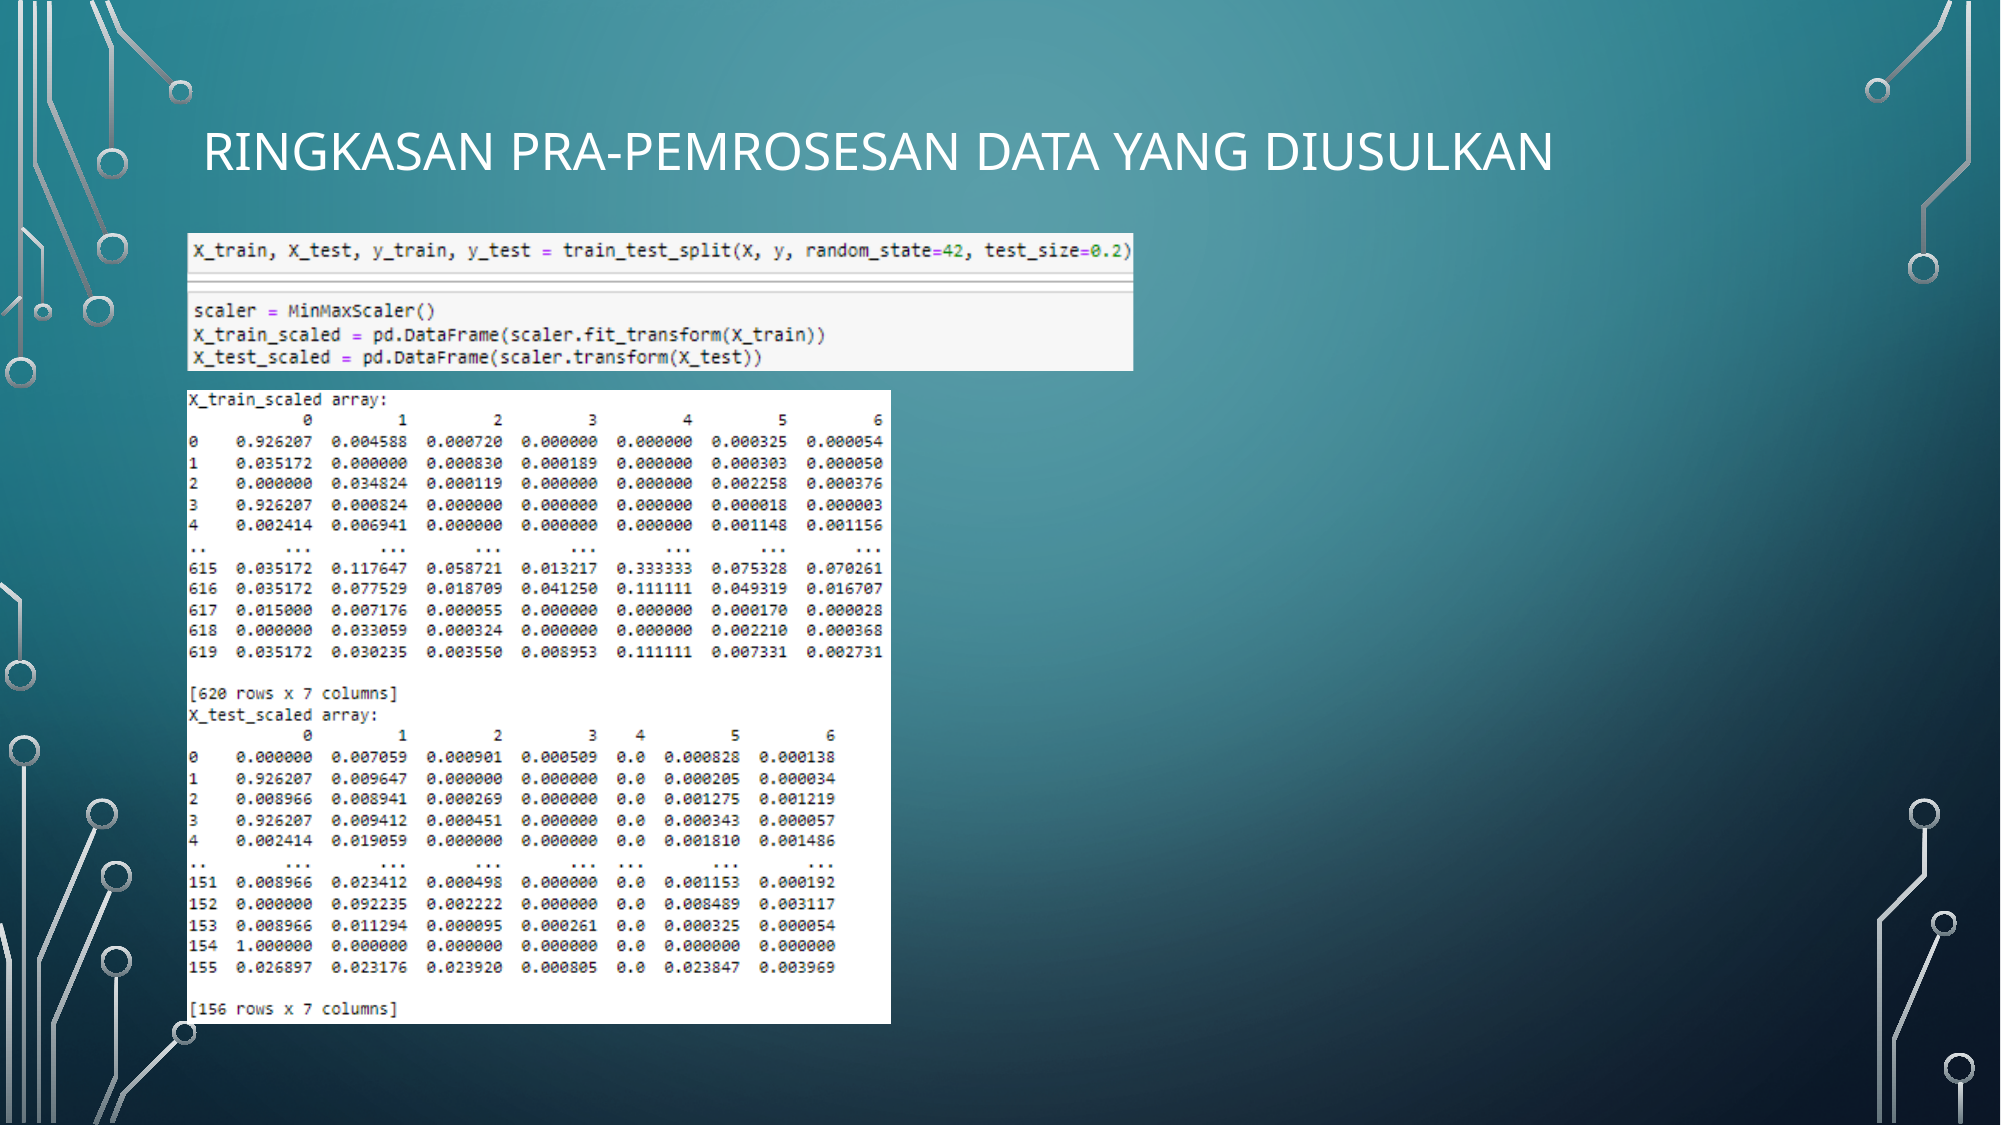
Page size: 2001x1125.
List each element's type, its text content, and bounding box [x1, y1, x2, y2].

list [186, 390, 892, 1024]
title Ringkasan pra-pemrosesan data yang diusulkan [187, 101, 1813, 206]
picture [186, 233, 1134, 372]
